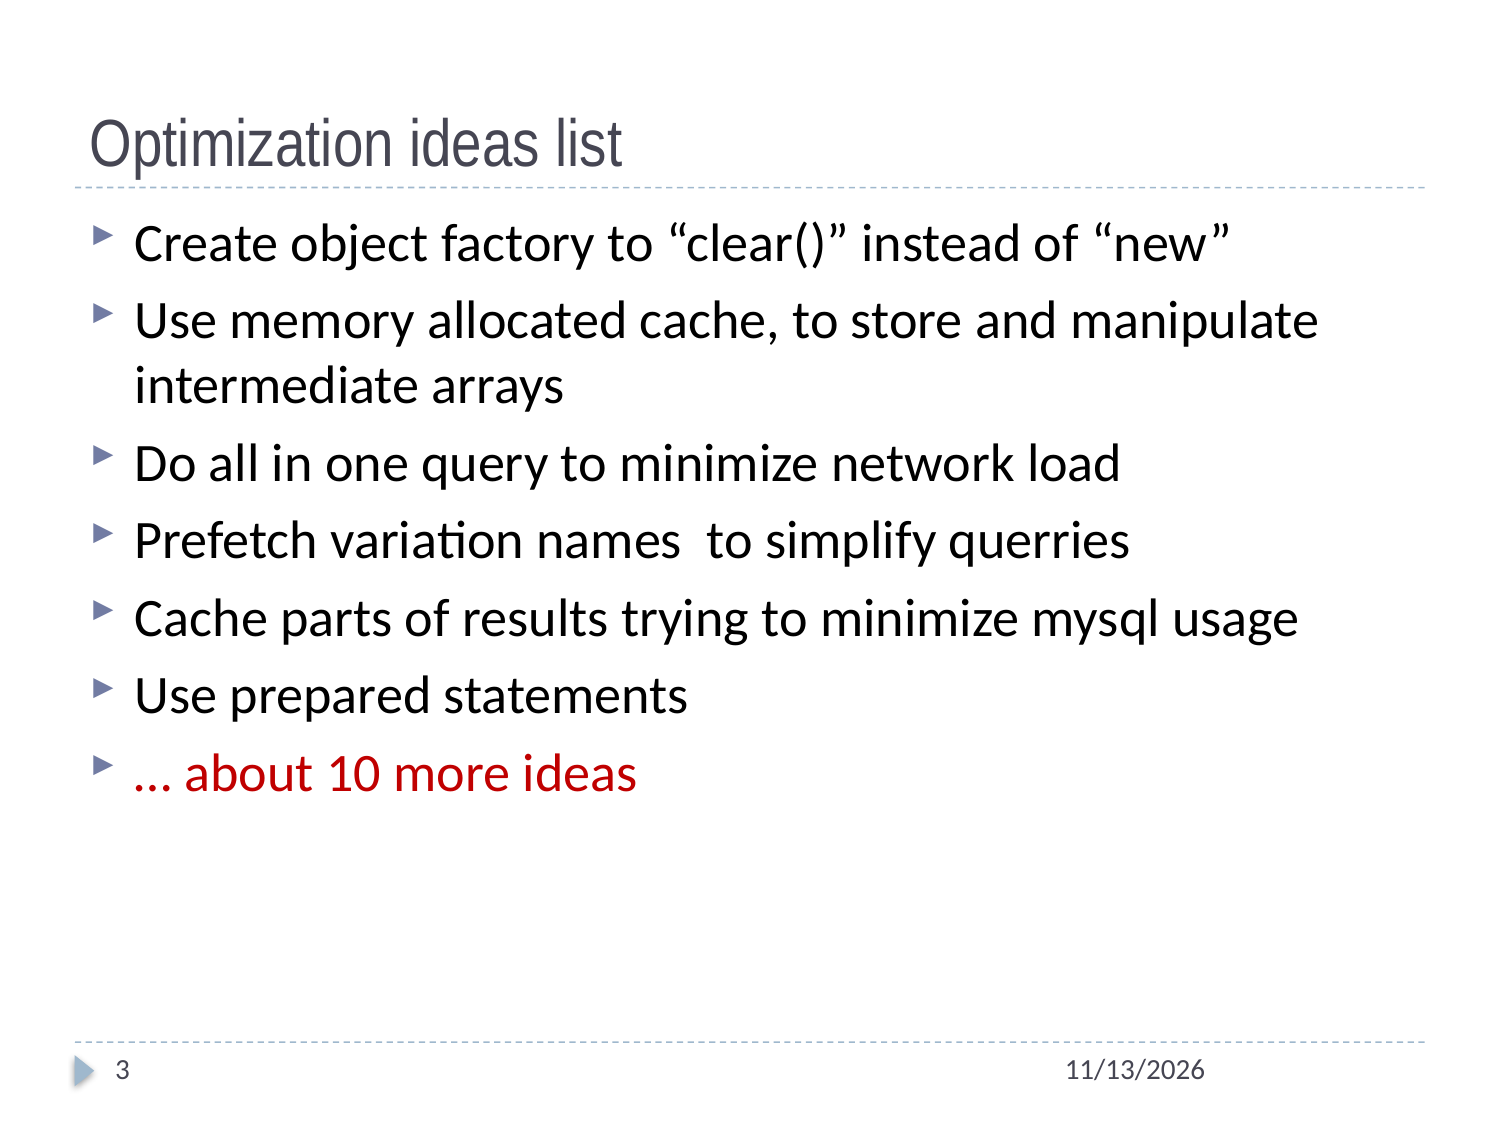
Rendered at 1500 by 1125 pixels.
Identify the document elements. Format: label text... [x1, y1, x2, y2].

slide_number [1050, 1042, 1426, 1103]
list Create object factory to “clear()” instead of “new” Use memory allocated cache, to store and manipulate intermediate arrays Do all in one query to minimize network load Prefetch variation names to simplify querries Cache parts of results trying to minimize mysql usage Use prepared statements … about 10 more ideas [75, 200, 1425, 1010]
title Optimization ideas list [75, 24, 1425, 188]
slide_number 3 [100, 1042, 426, 1103]
